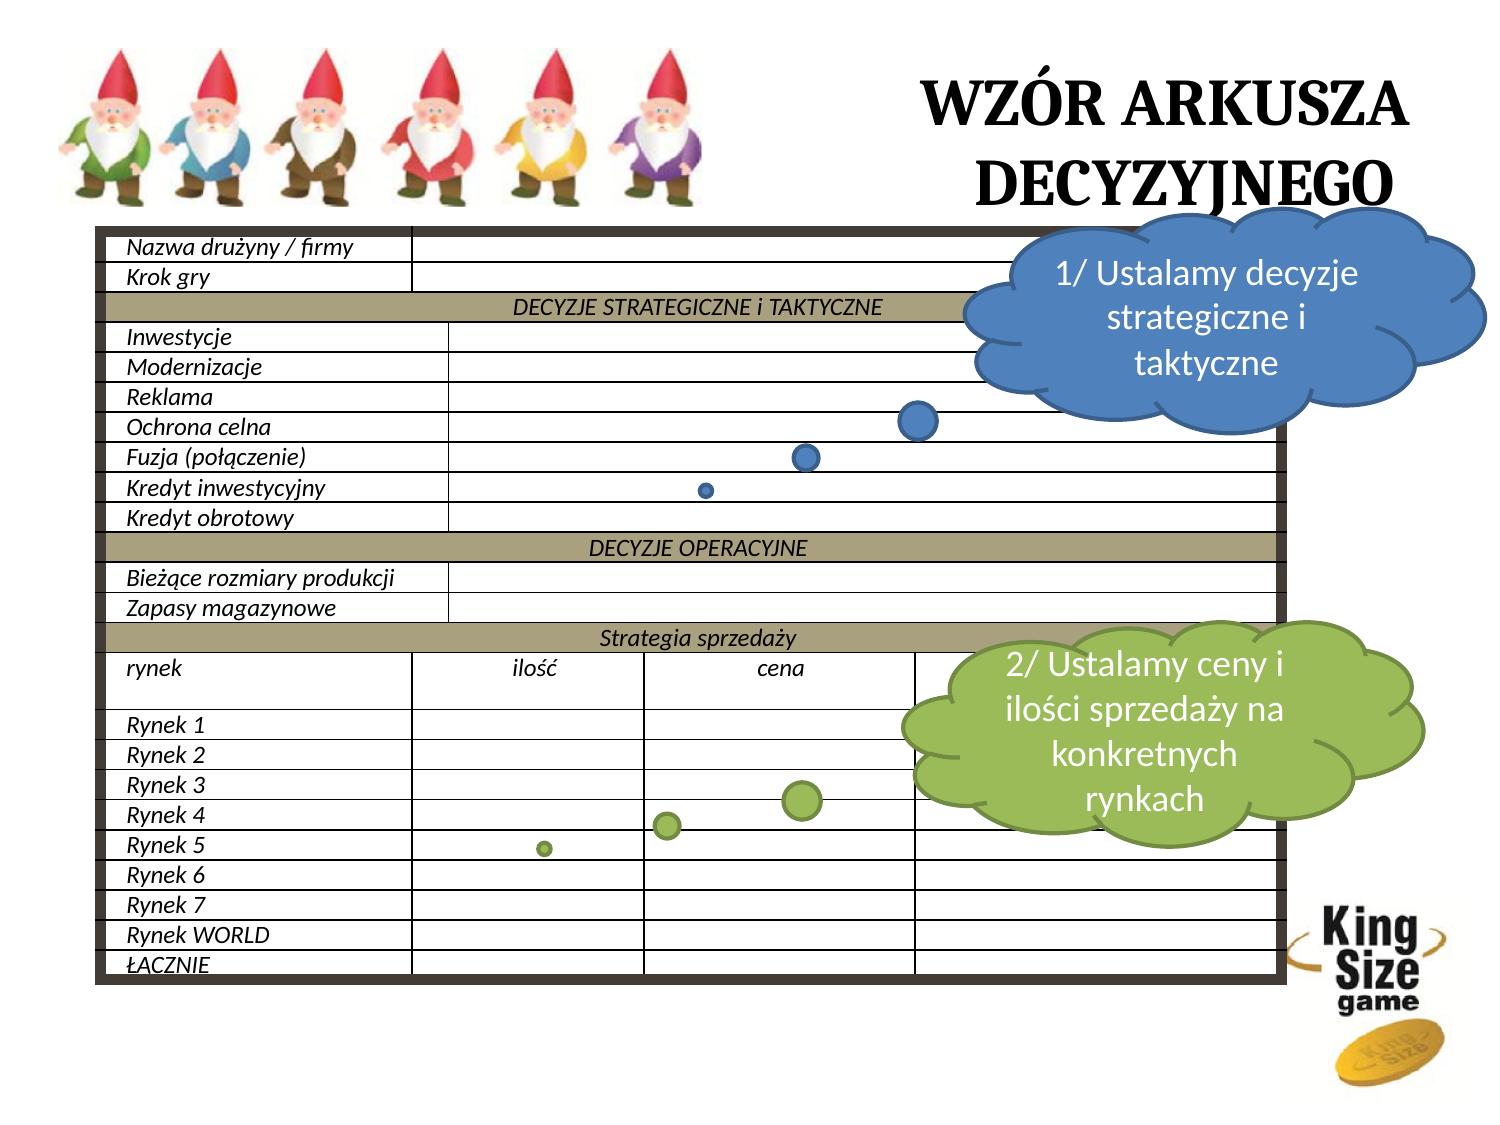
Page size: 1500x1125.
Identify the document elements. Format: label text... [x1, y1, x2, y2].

table_cell Ochrona celna [106, 413, 448, 441]
table_cell [413, 891, 643, 919]
text_box 2/ Ustalamy ceny i ilości sprzedaży na konkretnych rynkach [900, 620, 1426, 849]
table_header [413, 237, 1038, 261]
text_box 1/ Ustalamy decyzje strategiczne i taktyczne [897, 400, 939, 442]
picture [1259, 893, 1500, 1116]
table_cell cena [645, 653, 914, 709]
table_cell [645, 861, 914, 889]
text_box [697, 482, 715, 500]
table_cell ilość [413, 653, 643, 709]
table_cell [645, 800, 914, 829]
table_cell Krok gry [106, 263, 411, 291]
table_cell Kredyt inwestycyjny [106, 473, 448, 501]
table_cell Reklama [106, 383, 448, 411]
table_cell [916, 831, 1276, 859]
table_cell DECYZJE STRATEGICZNE i TAKTYCZNE [106, 293, 973, 321]
table_cell [645, 951, 914, 974]
table_cell Rynek 3 [106, 770, 411, 799]
table_cell Rynek 1 [106, 710, 411, 739]
table_cell [449, 443, 801, 471]
table_cell Kredyt obrotowy [106, 503, 448, 531]
picture [53, 30, 715, 236]
table_cell [413, 740, 643, 769]
text_box 1/ Ustalamy decyzje strategiczne i taktyczne [962, 206, 1488, 436]
table_cell [413, 951, 643, 974]
table_cell [449, 353, 983, 381]
table_cell DECYZJE OPERACYJNE [106, 533, 1276, 561]
table_cell [413, 861, 643, 889]
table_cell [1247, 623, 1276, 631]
table_cell [916, 951, 1276, 974]
table_cell [413, 921, 643, 949]
table_cell [645, 921, 914, 949]
table_cell [413, 831, 643, 859]
table_cell [811, 443, 1276, 471]
table_cell [927, 413, 1276, 441]
table_cell przychód [916, 653, 972, 704]
table_cell Rynek 5 [106, 831, 411, 859]
table_cell [916, 800, 1007, 829]
table_cell Rynek WORLD [106, 921, 411, 949]
table_cell Fuzja (połączenie) [106, 443, 448, 471]
table_cell [449, 323, 985, 351]
table_cell Rynek 6 [106, 861, 411, 889]
text_box 2/ Ustalamy ceny i ilości sprzedaży na konkretnych rynkach [781, 780, 823, 822]
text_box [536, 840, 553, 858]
table_cell [645, 770, 914, 799]
table_header Nazwa drużyny / firmy [106, 237, 411, 261]
table_cell [413, 800, 643, 829]
table_cell [1238, 816, 1276, 829]
table_cell rynek [106, 653, 411, 709]
table_cell [645, 891, 914, 919]
table_cell [413, 710, 643, 739]
table_cell [645, 710, 908, 739]
table_cell [449, 473, 1276, 501]
table_cell [449, 563, 1276, 592]
text_box 1/ Ustalamy decyzje strategiczne i taktyczne [791, 443, 821, 473]
table_cell Rynek 7 [106, 891, 411, 919]
table_cell Inwestycje [106, 323, 448, 351]
table_cell [916, 751, 922, 762]
table_cell Rynek 4 [106, 800, 411, 829]
table_cell Modernizacje [106, 353, 448, 381]
table_cell [916, 921, 1276, 949]
table_cell [413, 770, 643, 799]
table_cell [645, 831, 914, 859]
table_cell [449, 413, 909, 441]
table_cell Bieżące rozmiary produkcji [106, 563, 448, 592]
table_cell [916, 861, 1276, 889]
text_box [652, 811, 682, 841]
table_cell [449, 383, 1057, 411]
table_cell [413, 263, 1011, 291]
title WZÓR ARKUSZA DECYZYJNEGO [738, 45, 1425, 228]
table_cell Zapasy magazynowe [106, 593, 448, 622]
table_cell Rynek 2 [106, 740, 411, 769]
table_cell [449, 593, 1276, 622]
table_cell [449, 503, 1276, 531]
table_cell ŁĄCZNIE [106, 951, 411, 974]
table_cell [645, 740, 914, 769]
table_cell [916, 891, 1276, 919]
table_cell [916, 789, 927, 799]
table_cell Strategia sprzedaży [106, 623, 1194, 652]
